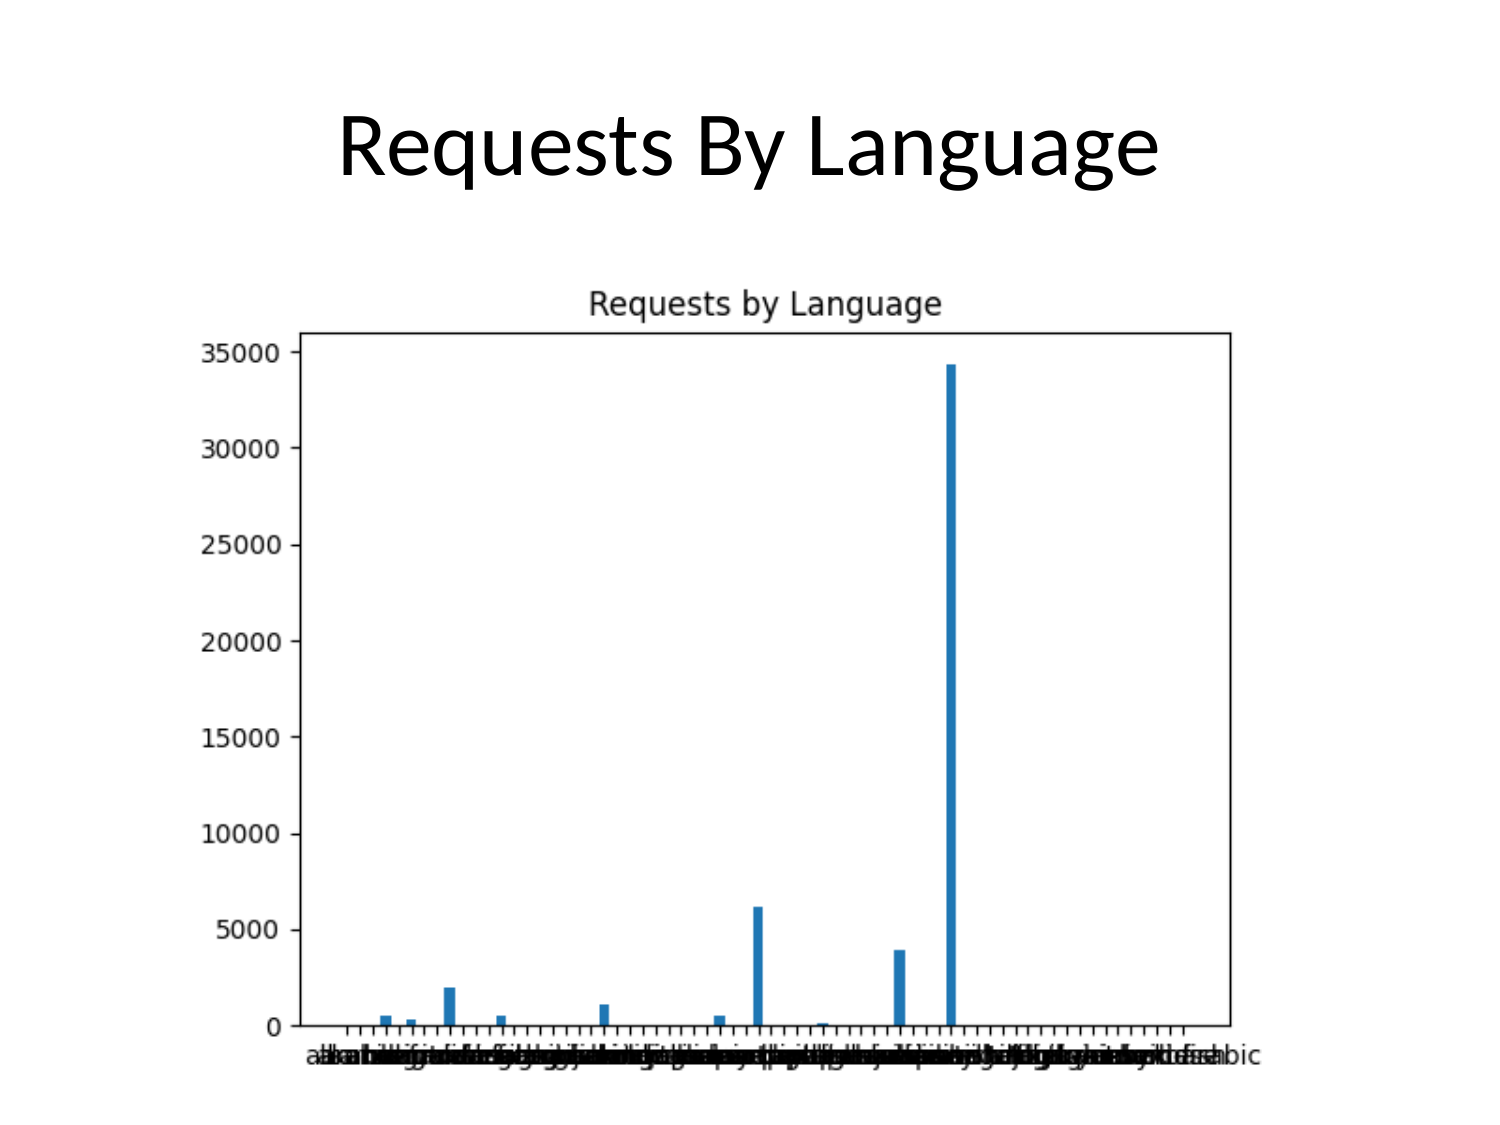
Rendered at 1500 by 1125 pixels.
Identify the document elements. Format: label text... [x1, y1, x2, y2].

picture [149, 224, 1351, 1125]
title Requests By Language [75, 45, 1425, 233]
